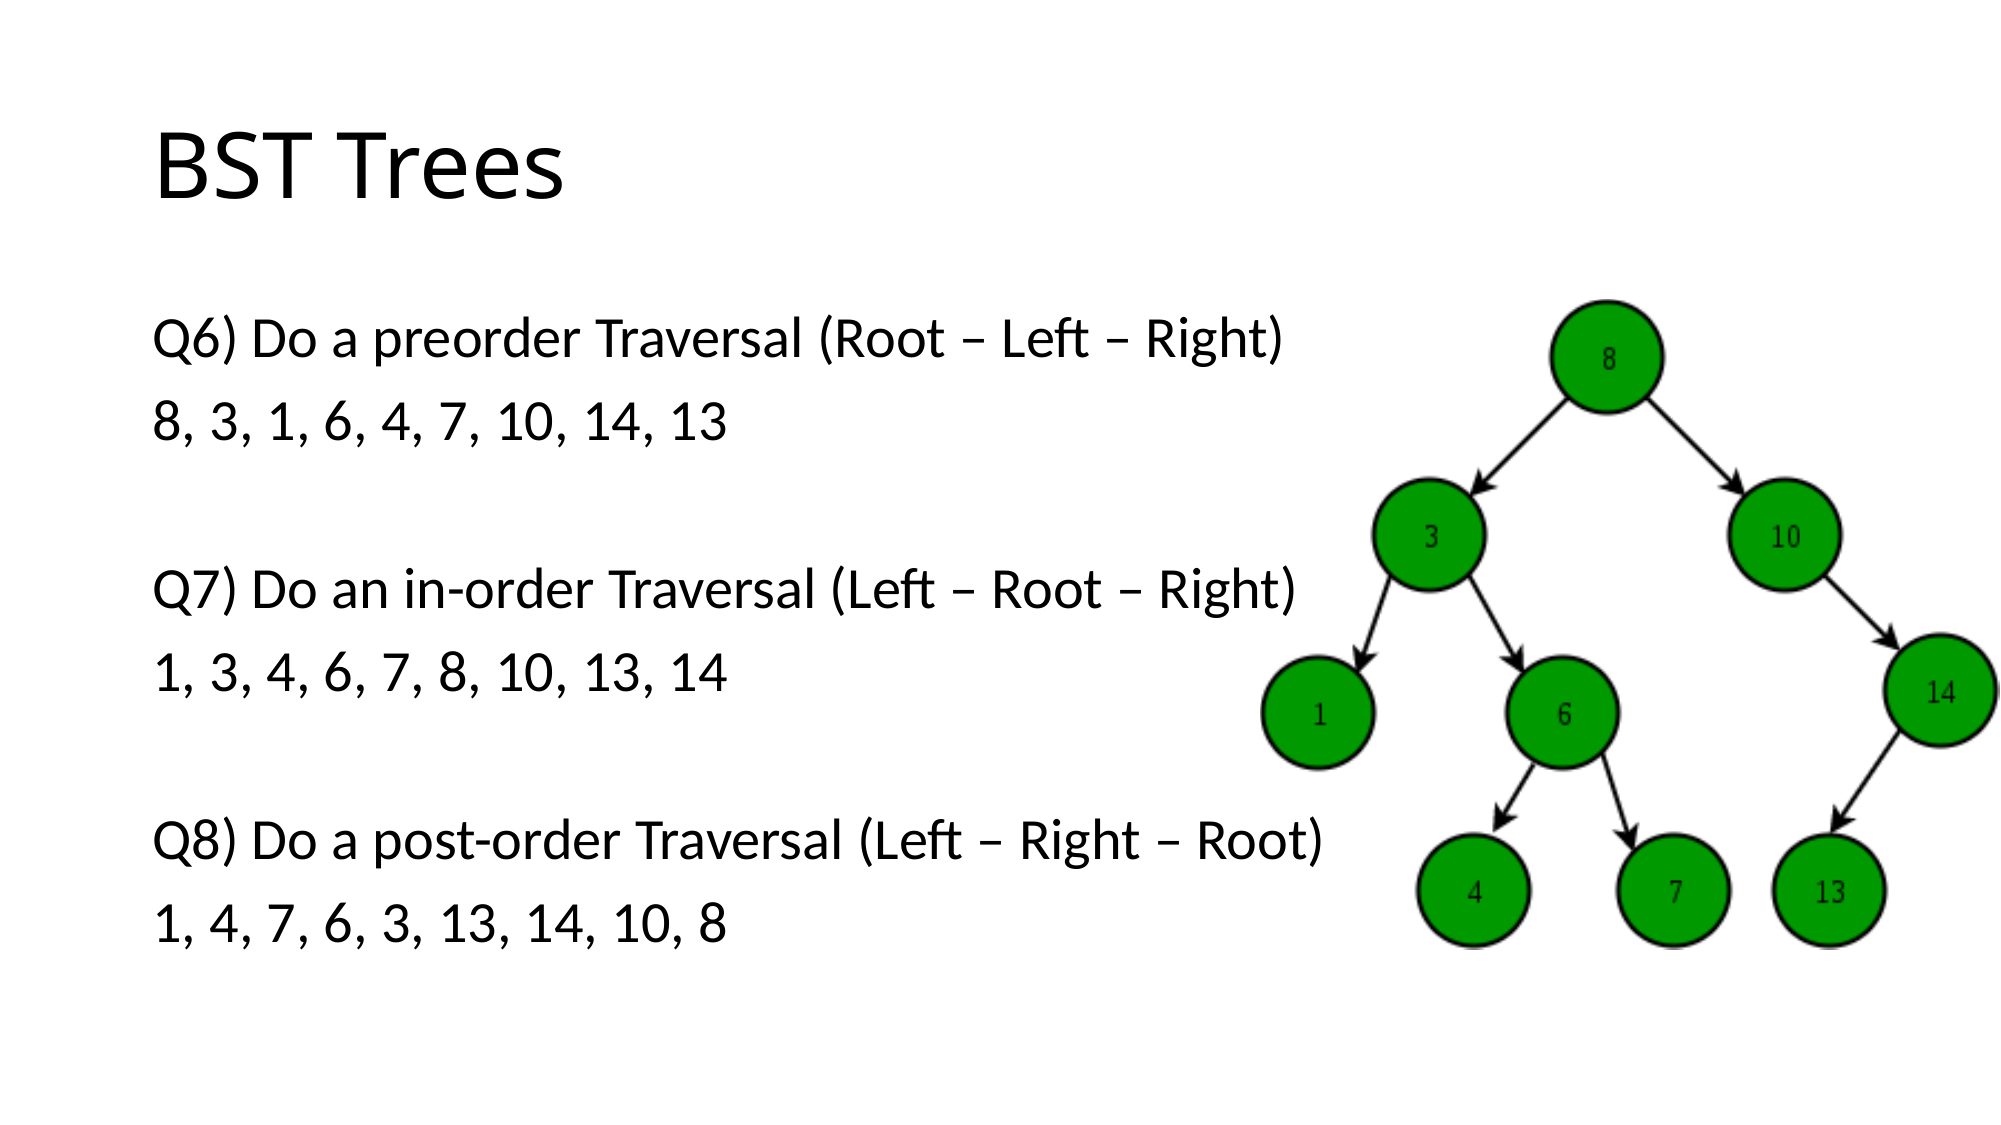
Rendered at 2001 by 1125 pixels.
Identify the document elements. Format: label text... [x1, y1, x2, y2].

list Q6) Do a preorder Traversal (Root – Left – Right) 8, 3, 1, 6, 4, 7, 10, 14, 13 Q7) Do an in-order Traversal (Left – Root – Right) 1, 3, 4, 6, 7, 8, 10, 13, 14 Q8) Do a post-order Traversal (Left – Right – Root) 1, 4, 7, 6, 3, 13, 14, 10, 8 [137, 299, 1863, 1014]
picture [1260, 299, 2000, 950]
title BST Trees [137, 59, 1863, 278]
